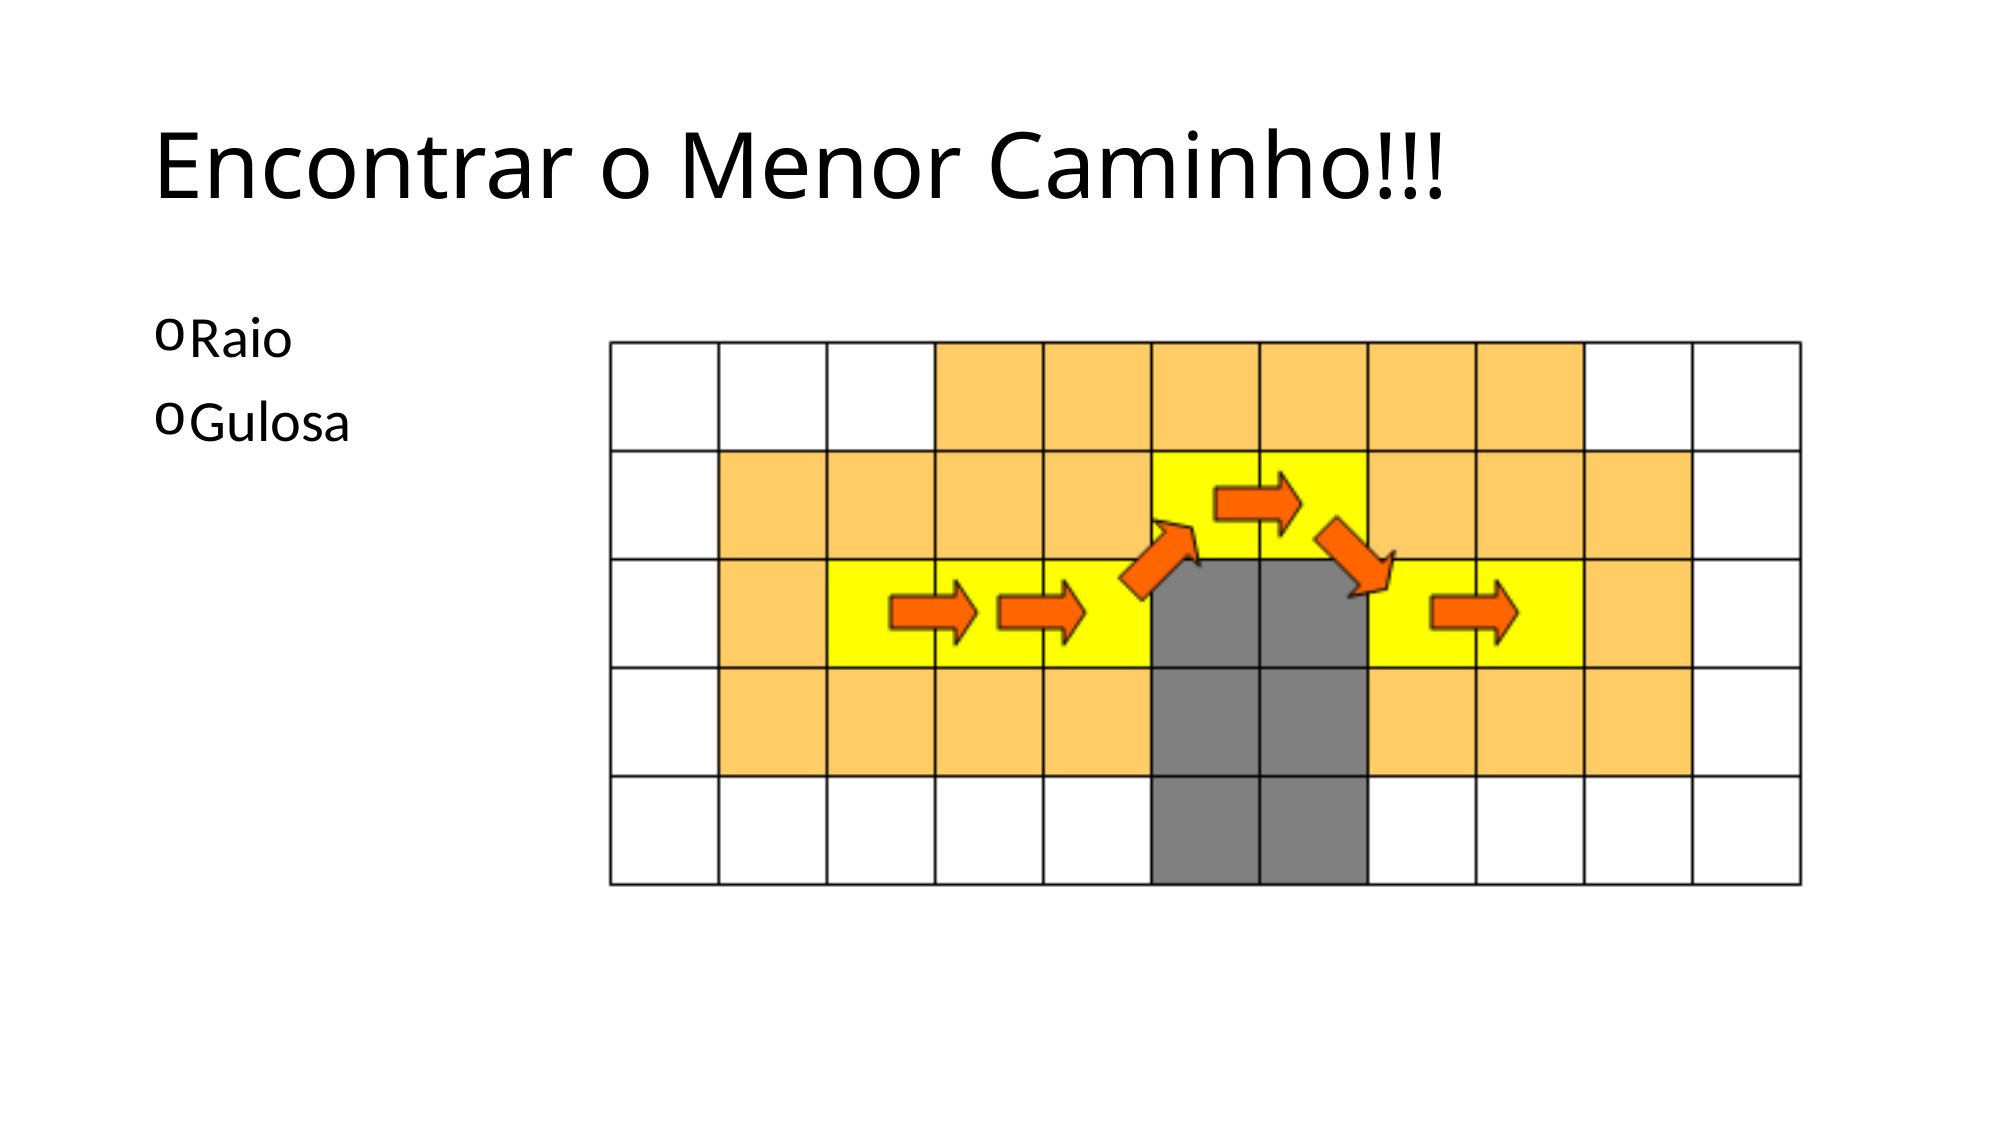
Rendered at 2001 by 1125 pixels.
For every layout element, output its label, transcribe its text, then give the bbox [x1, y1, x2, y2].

list Raio Gulosa [137, 299, 1863, 1014]
picture [602, 334, 1811, 895]
title Encontrar o Menor Caminho!!! [137, 59, 1863, 278]
